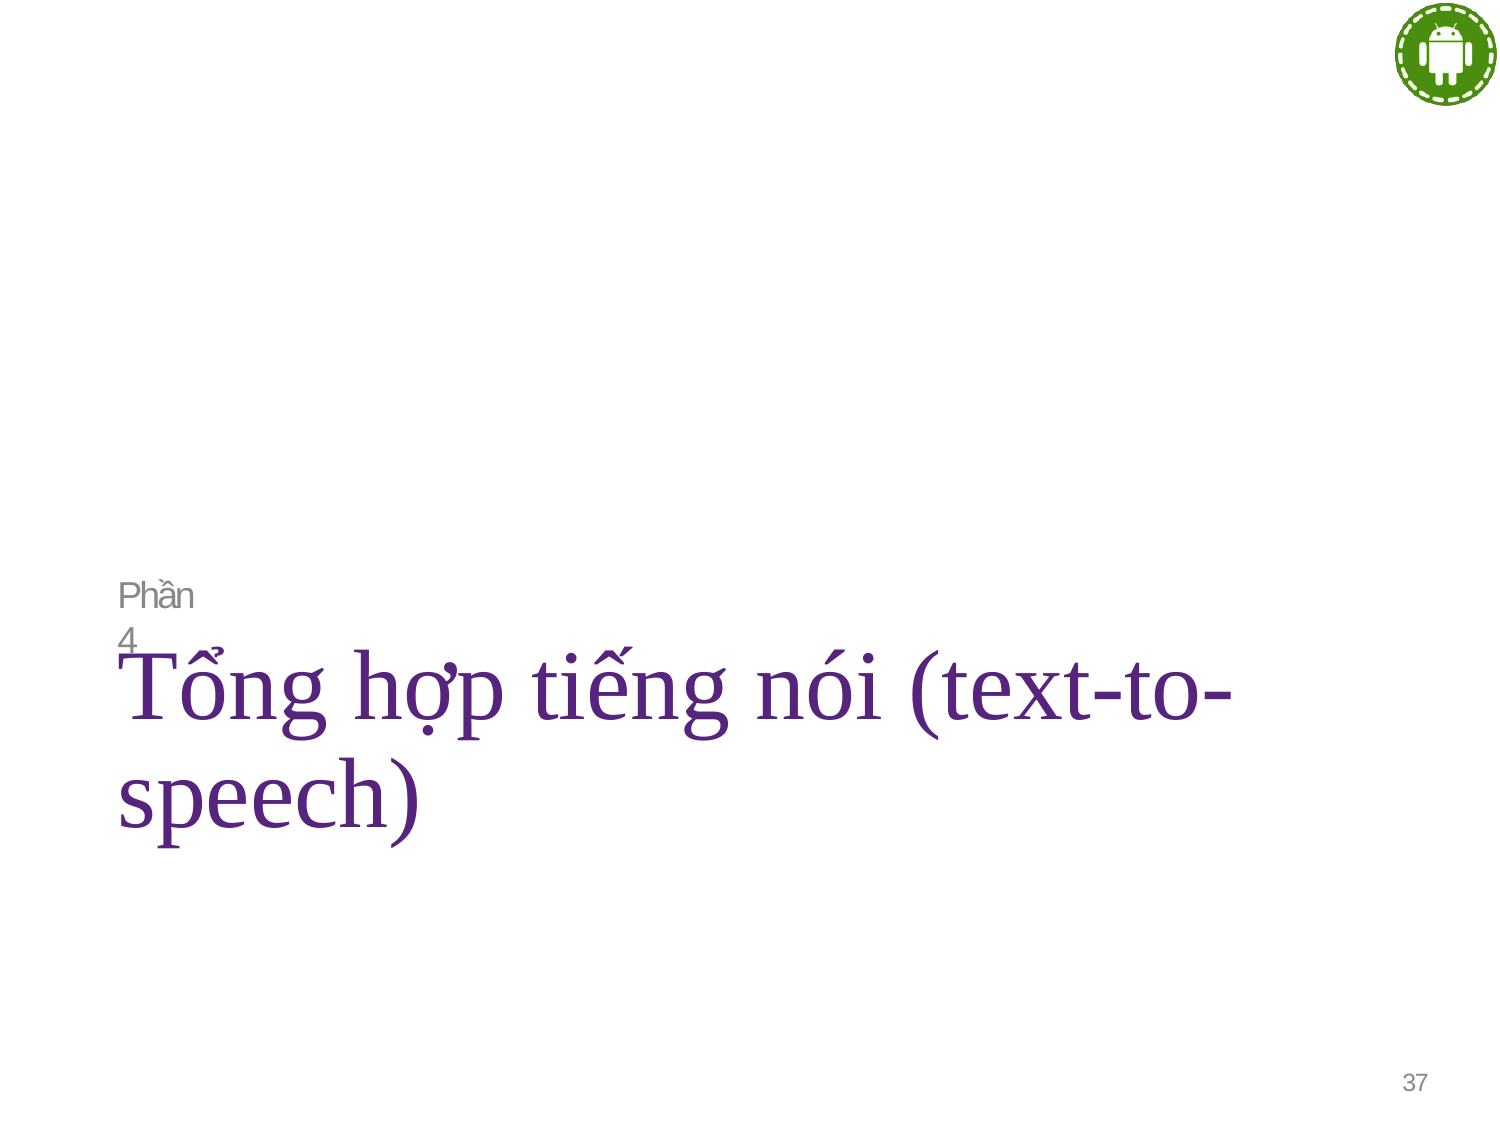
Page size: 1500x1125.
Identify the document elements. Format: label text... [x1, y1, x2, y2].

picture [1391, 0, 1500, 109]
title Tổng hợp tiếng nói (text-to- speech) [115, 615, 1324, 848]
text_box Phần 4 [115, 568, 224, 661]
slide_number 37 [1398, 1070, 1432, 1125]
